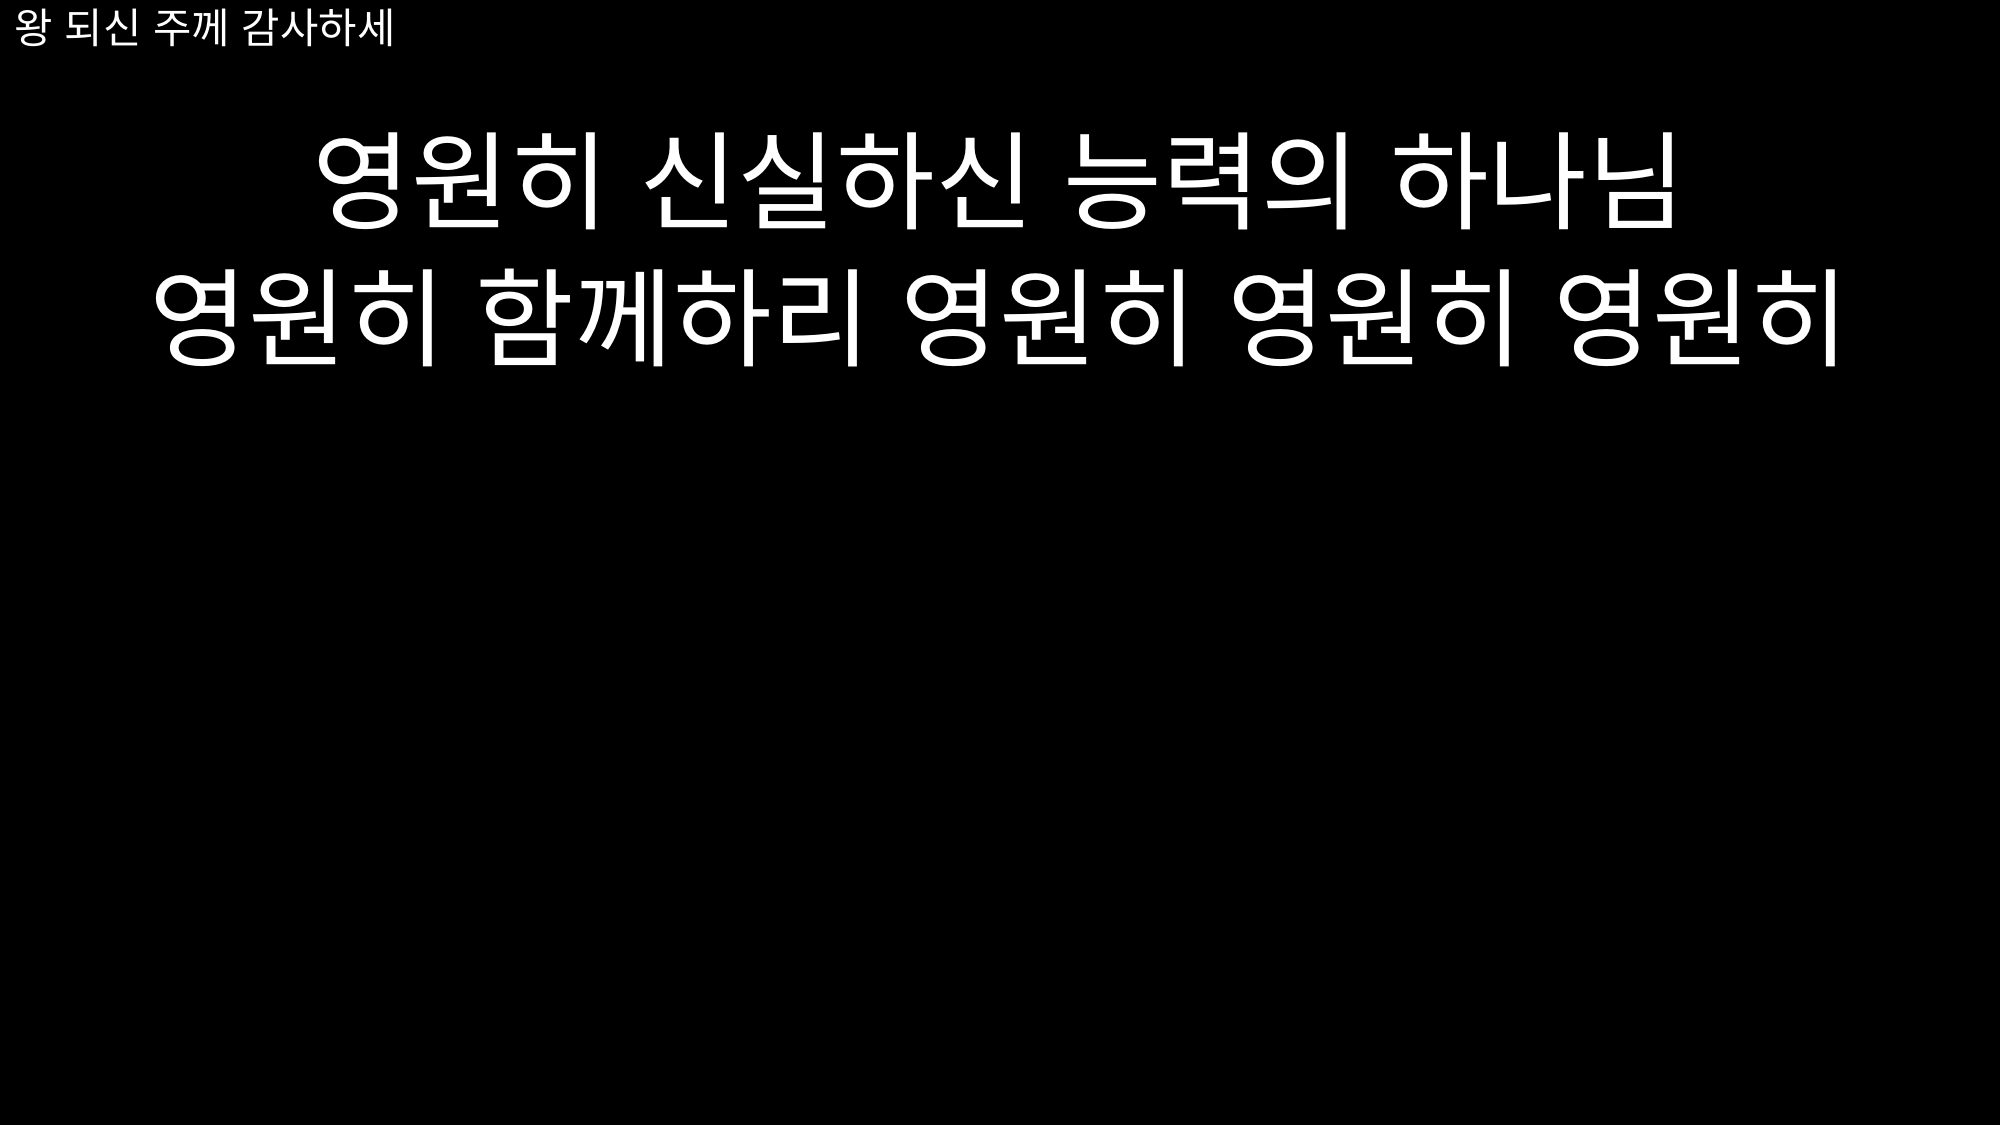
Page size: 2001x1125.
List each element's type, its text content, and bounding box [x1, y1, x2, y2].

subtitle 영원히 신실하신 능력의 하나님 영원히 함께하리 영원히 영원히 영원히 [0, 3, 2000, 781]
